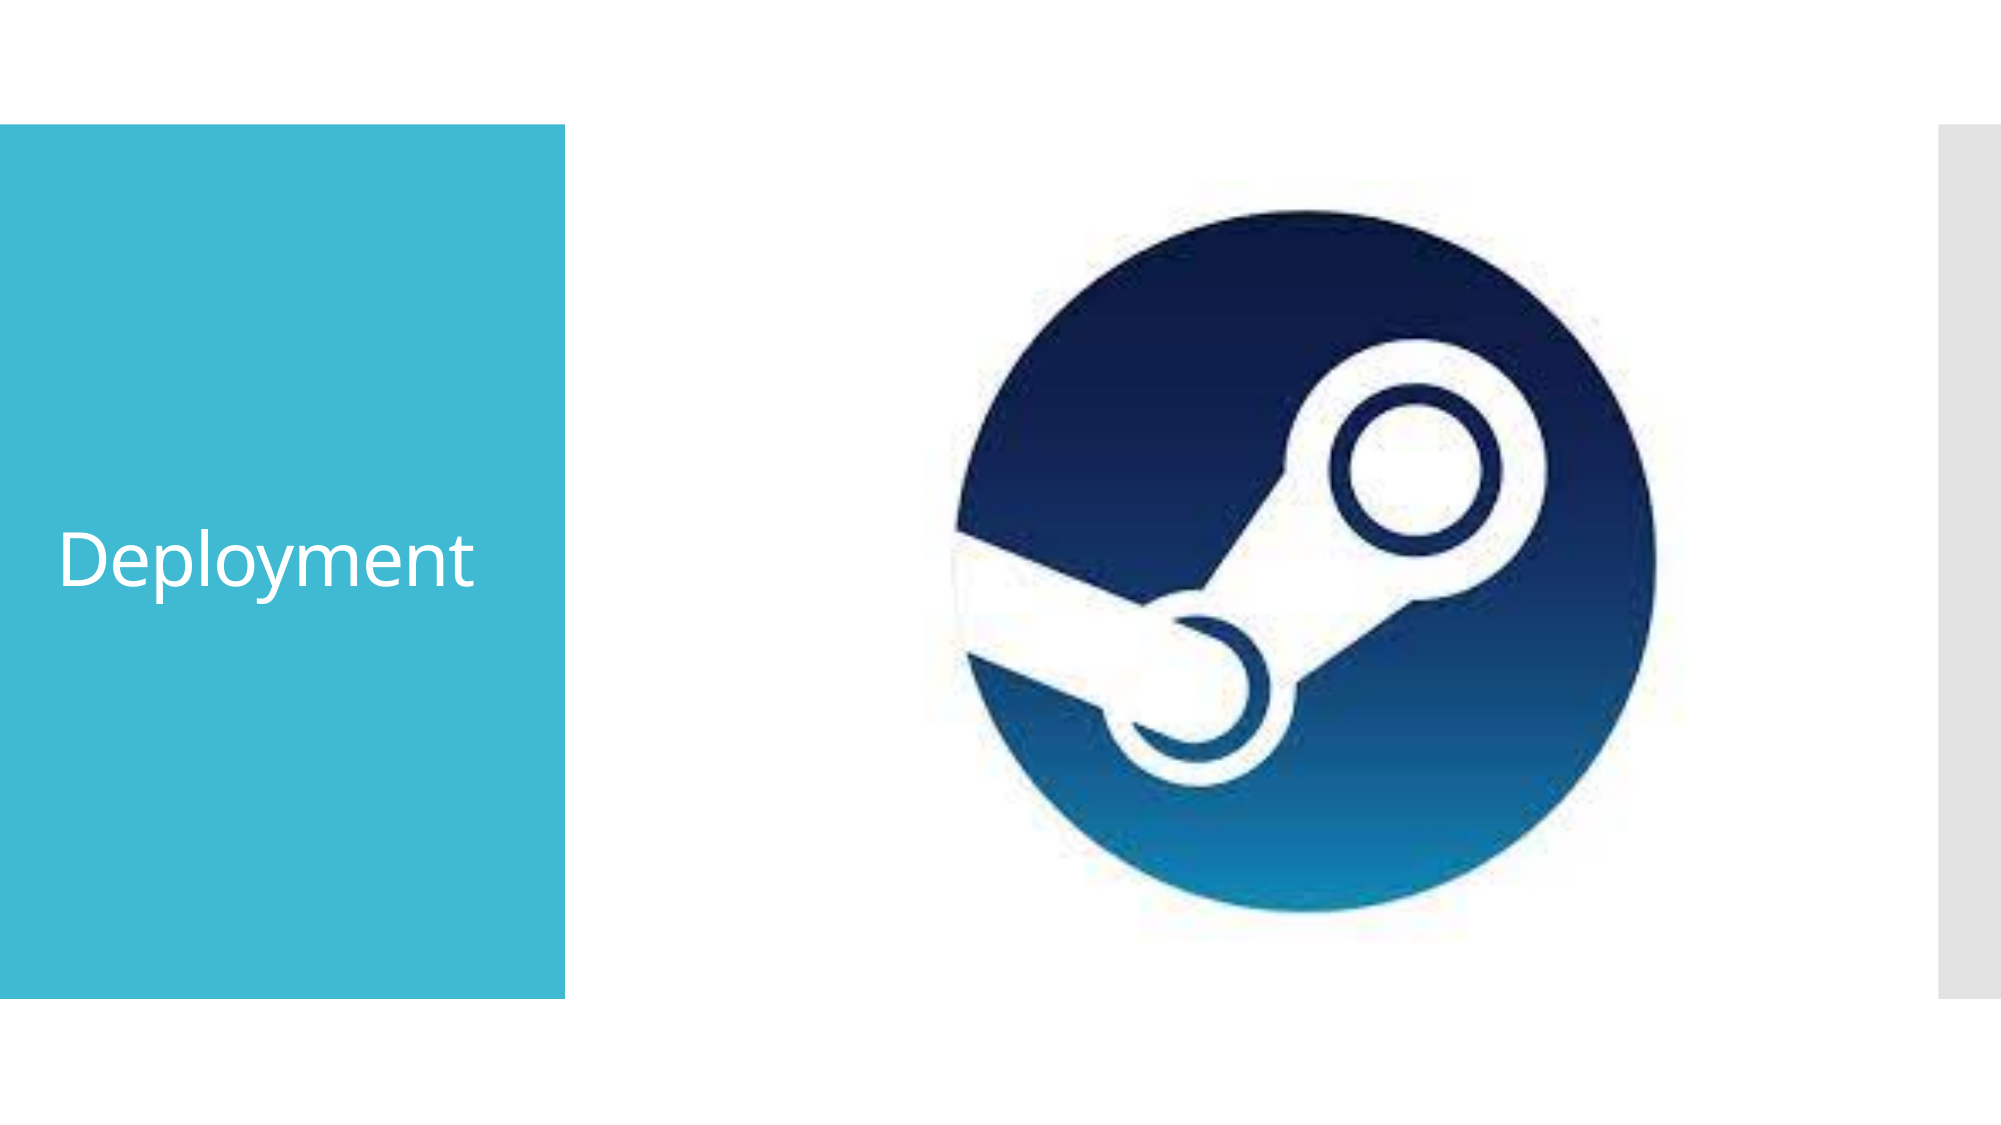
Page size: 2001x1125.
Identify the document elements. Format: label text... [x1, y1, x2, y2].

picture [925, 181, 1688, 944]
title Deployment [41, 184, 525, 940]
